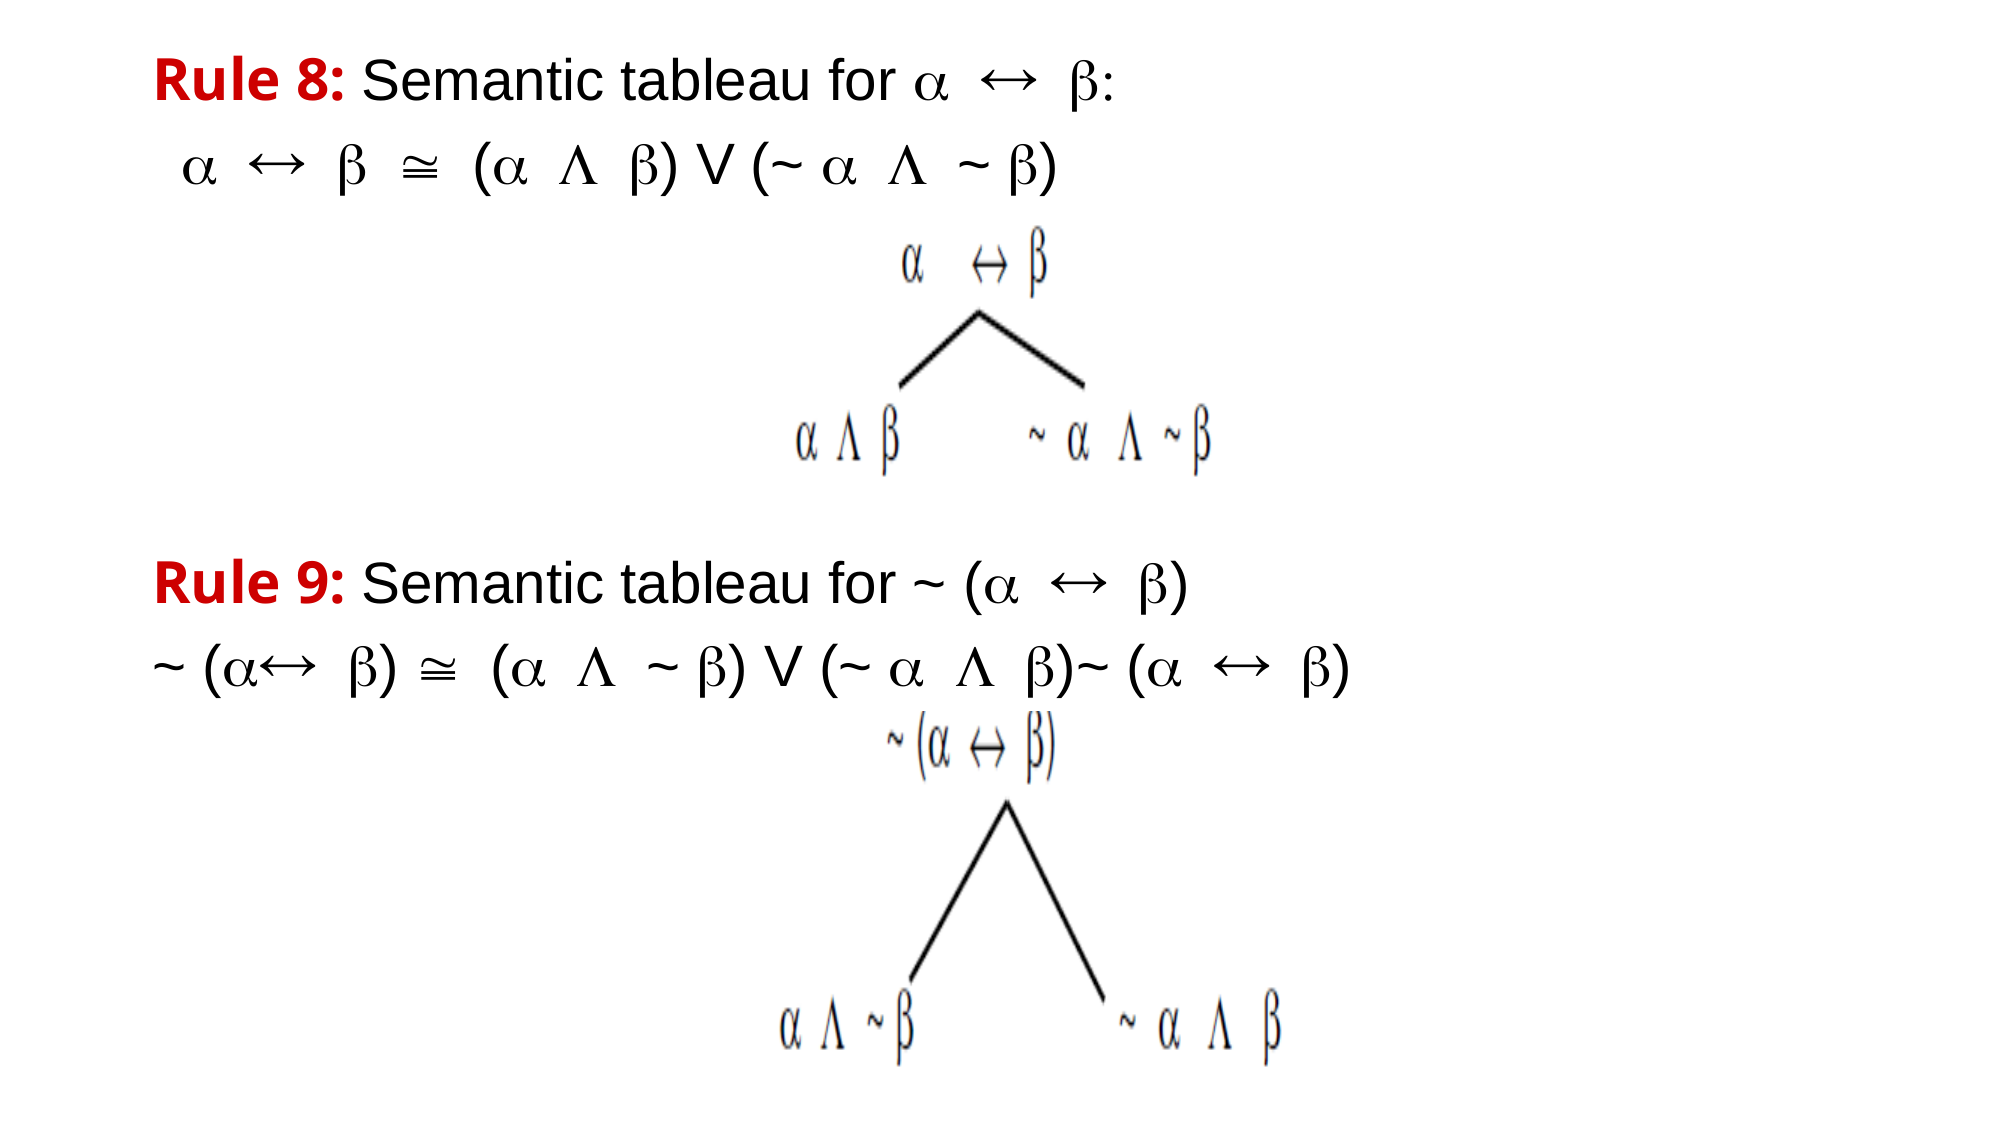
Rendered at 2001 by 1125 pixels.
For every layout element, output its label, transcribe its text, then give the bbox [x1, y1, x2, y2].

picture [615, 711, 1354, 1125]
picture [665, 221, 1303, 533]
list Rule 8: Semantic tableau for a « b: a « b @ (a L b) V (~ a L ~ b) Rule 9: Semantic tableau for ~ (a « b) ~ (a« b) @ (a L ~ b) V (~ a L b)~ (a « b) [137, 42, 1863, 1084]
